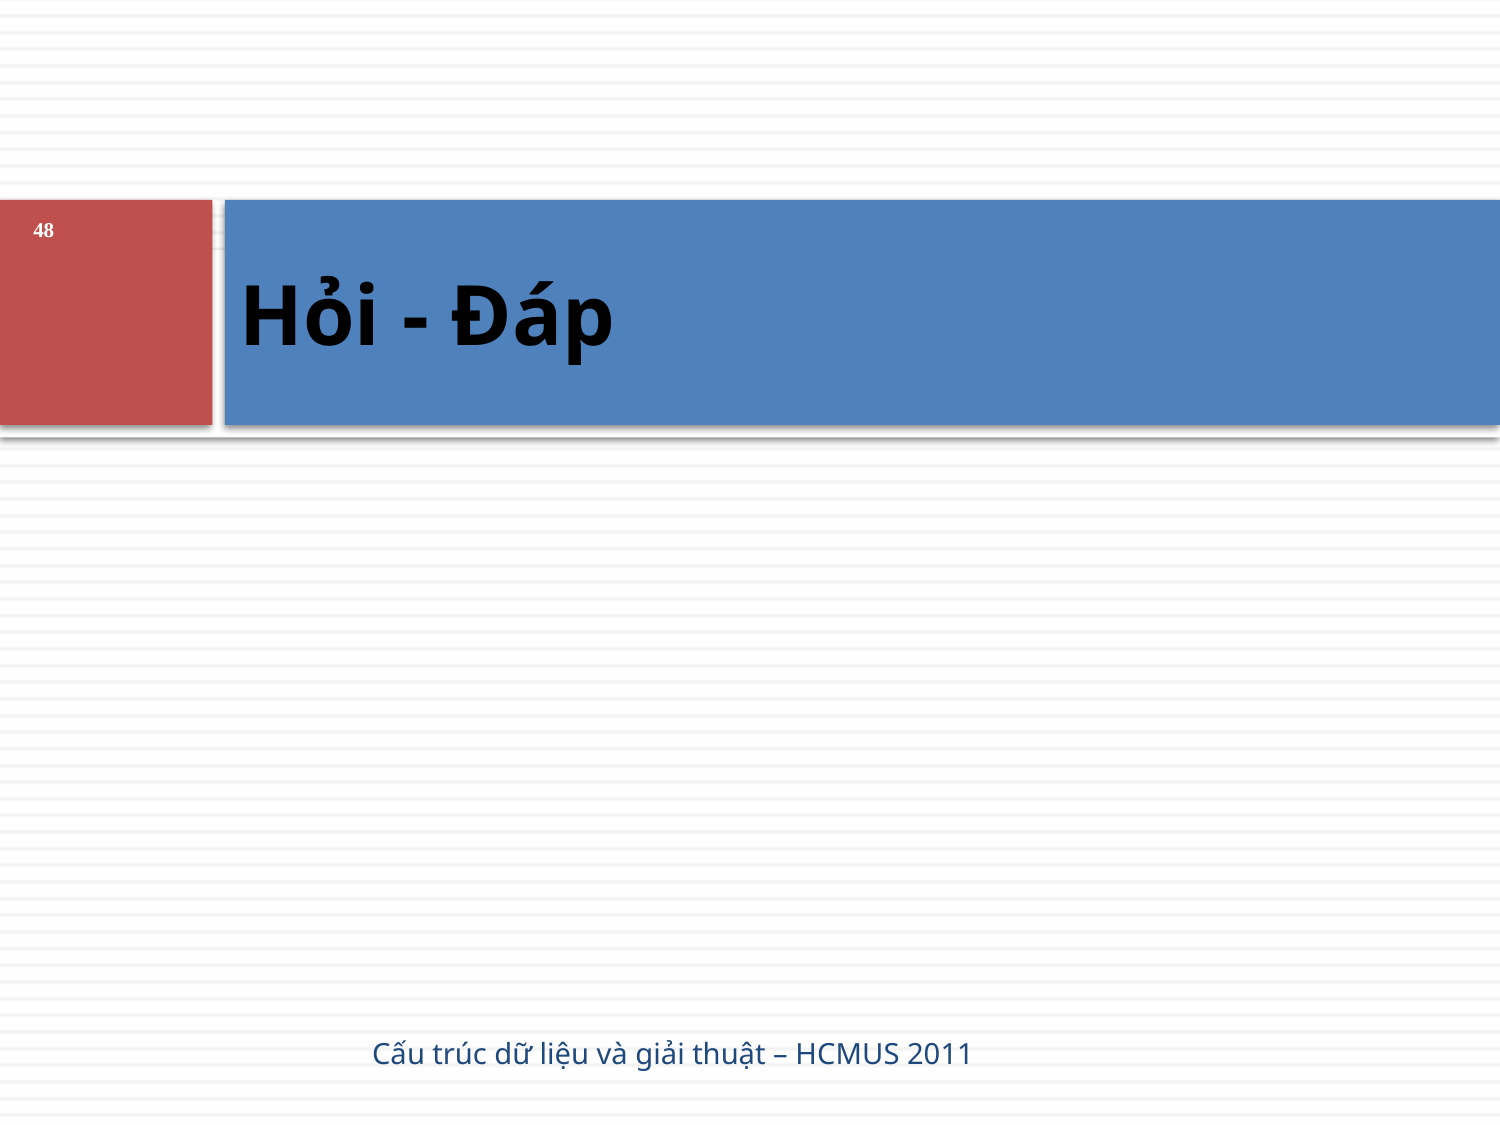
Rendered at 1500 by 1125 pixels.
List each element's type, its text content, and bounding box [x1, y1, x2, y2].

footer Cấu trúc dữ liệu và giải thuật – HCMUS 2011 [99, 1024, 990, 1085]
slide_number 48 [0, 208, 88, 249]
title Hỏi - Đáp [225, 200, 1475, 425]
